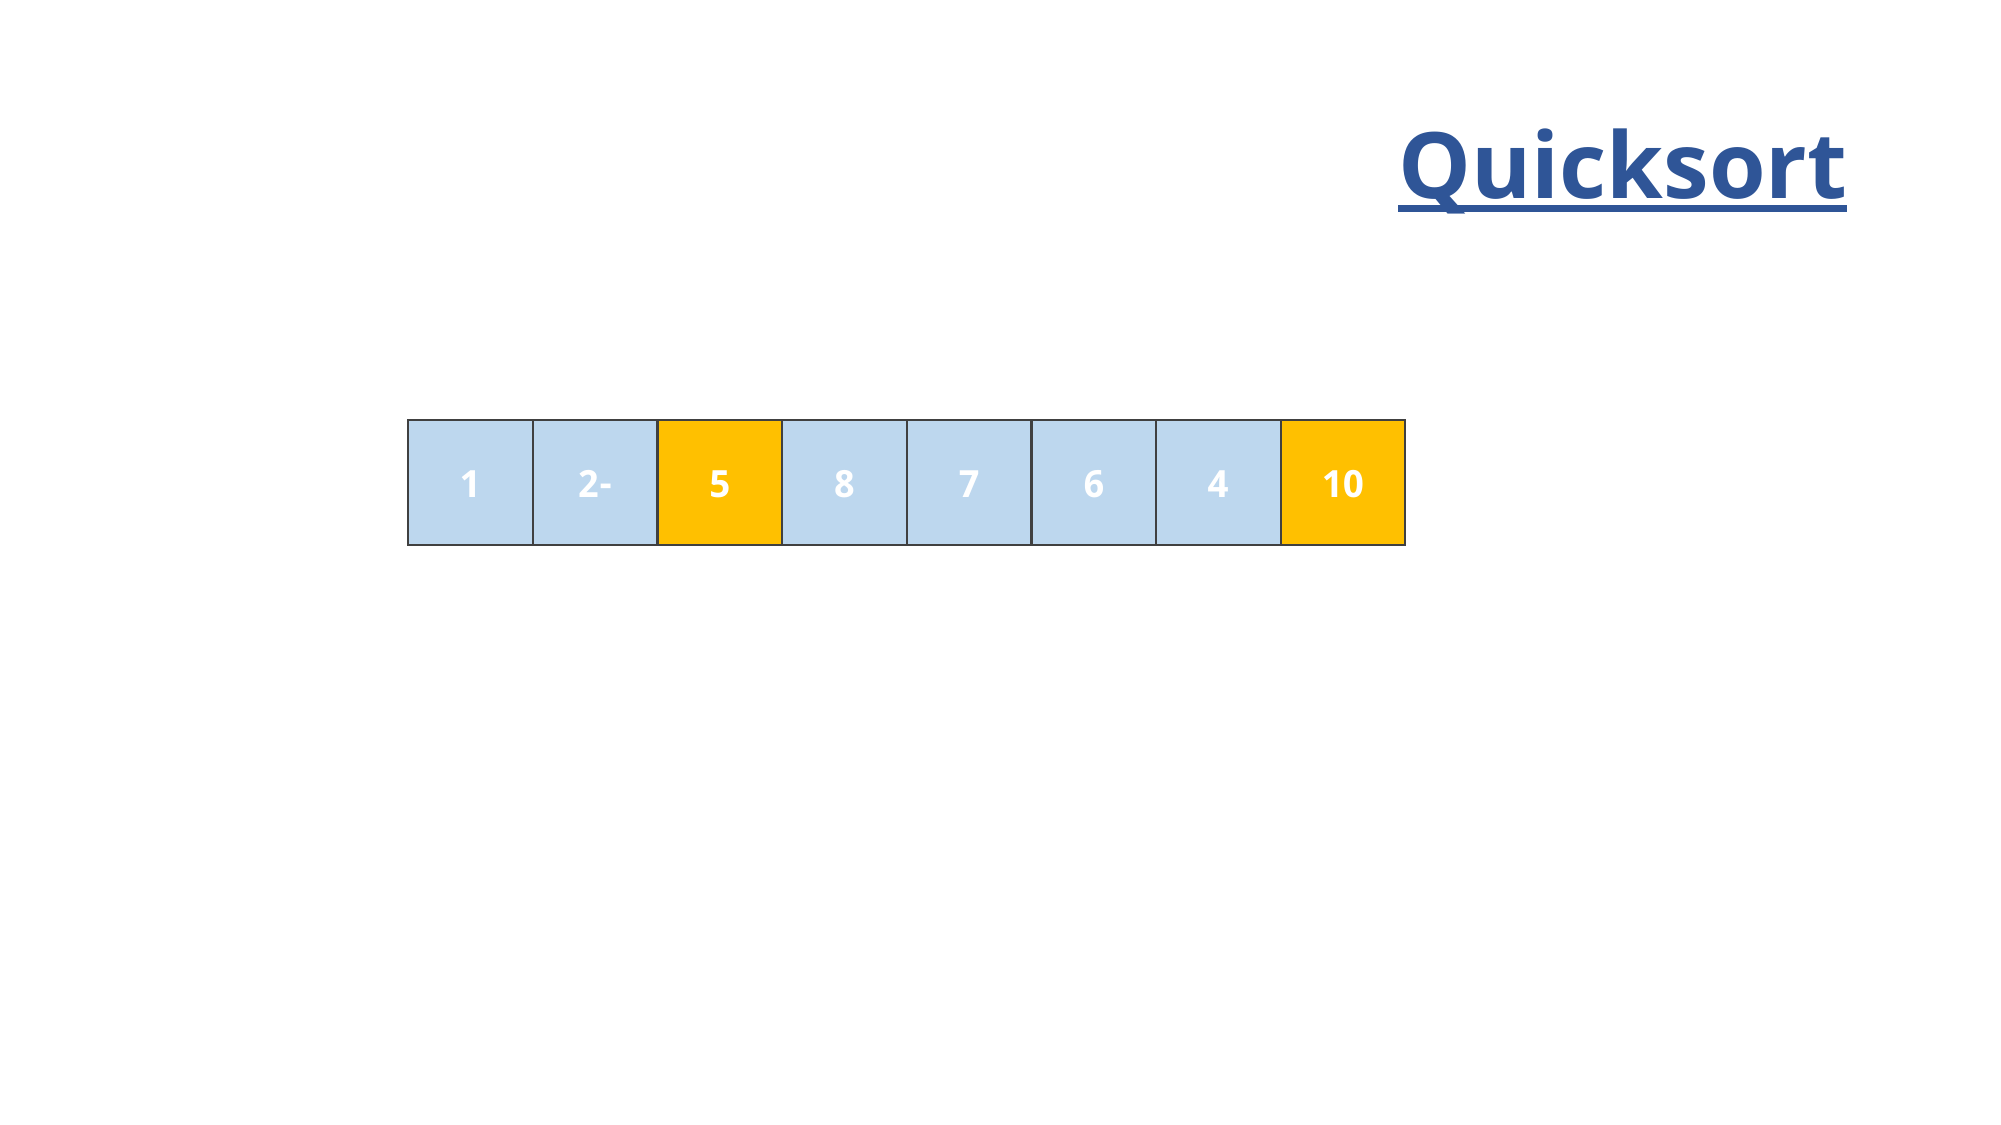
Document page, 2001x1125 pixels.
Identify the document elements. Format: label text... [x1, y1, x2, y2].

text_box 4 [1155, 419, 1280, 546]
text_box 5 [657, 419, 781, 546]
text_box 1 [407, 419, 532, 546]
text_box -2 [532, 419, 657, 546]
title Quicksort [137, 59, 1863, 278]
text_box 7 [906, 419, 1030, 546]
text_box 6 [1030, 419, 1155, 546]
text_box 10 [1280, 419, 1406, 546]
text_box 8 [781, 419, 906, 546]
